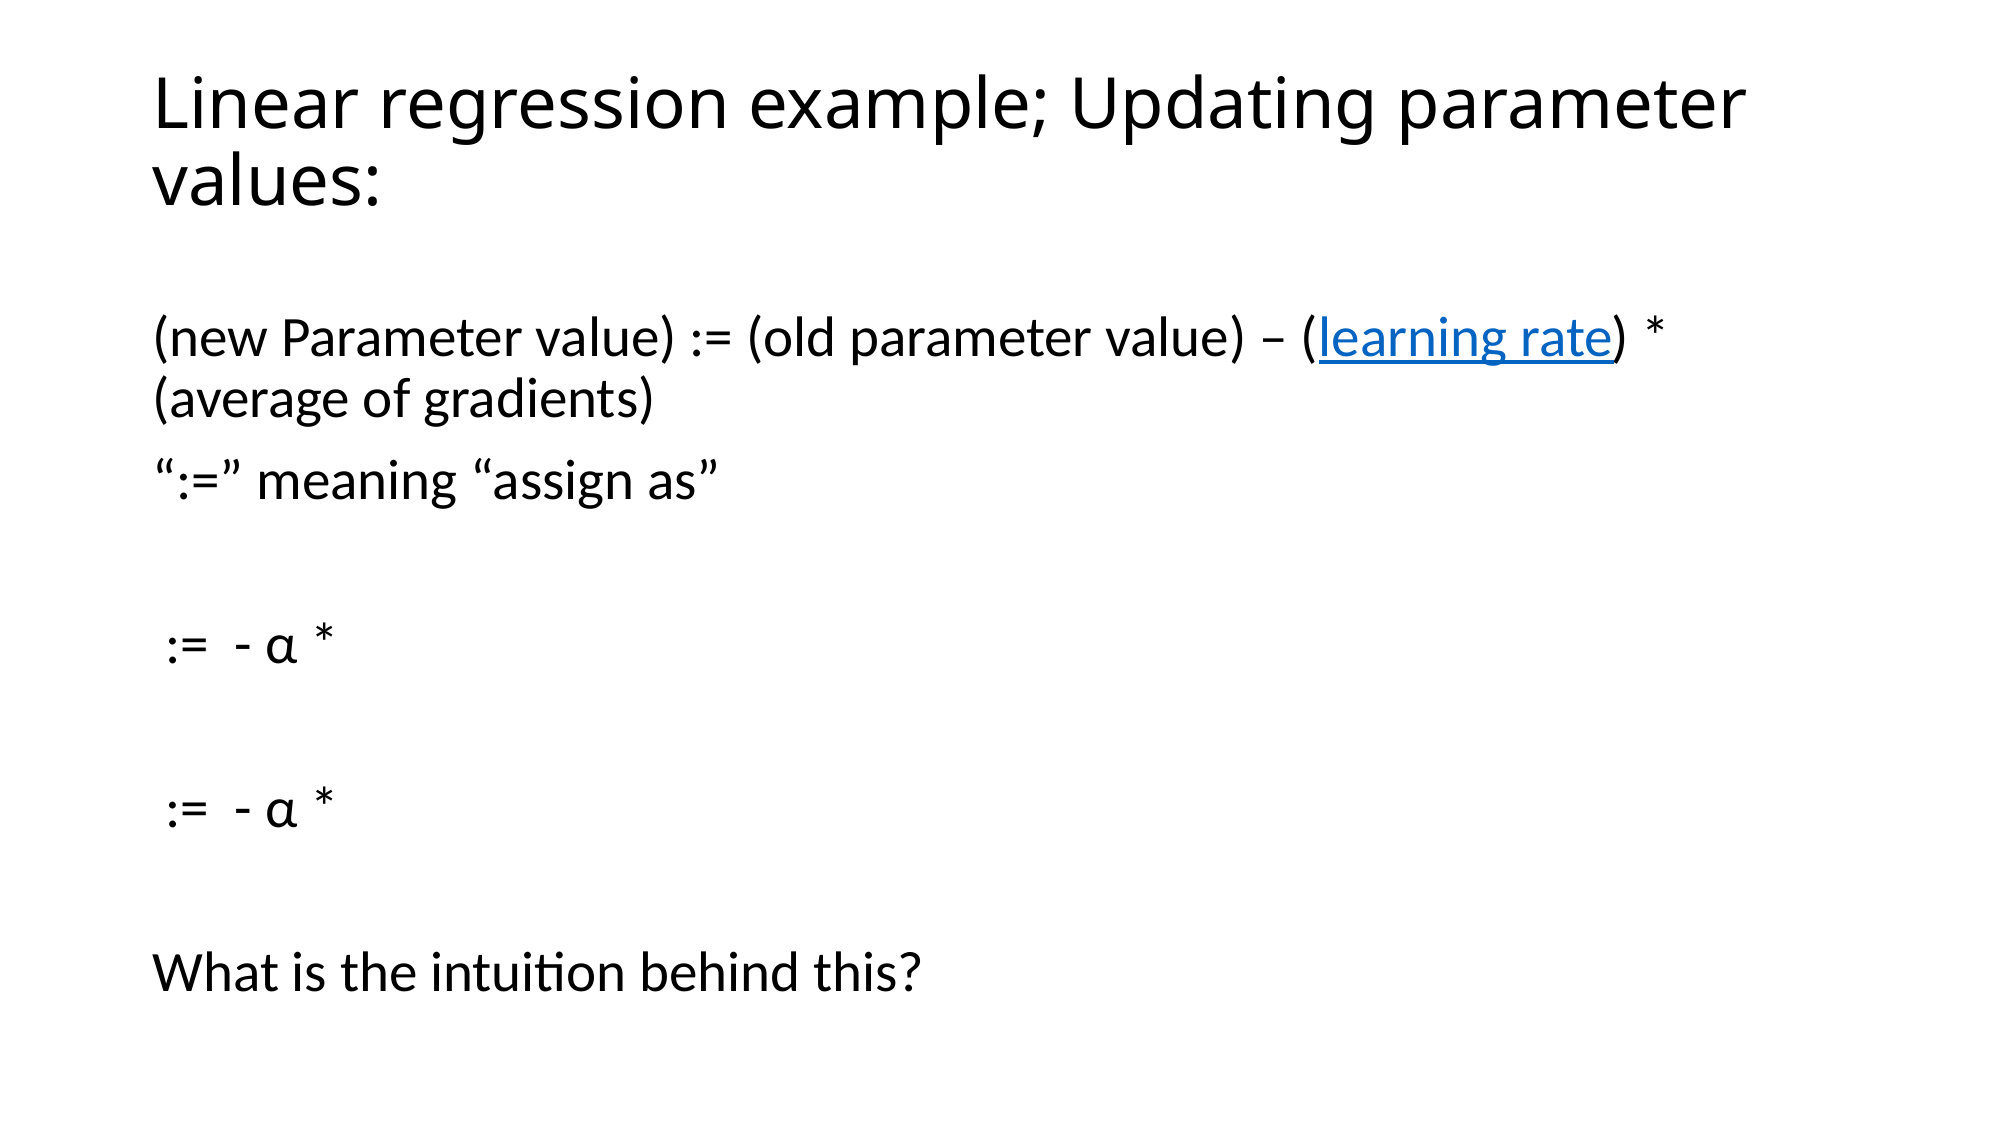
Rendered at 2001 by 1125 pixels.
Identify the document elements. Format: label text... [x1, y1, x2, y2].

title Linear regression example; Updating parameter values: [137, 59, 1863, 229]
